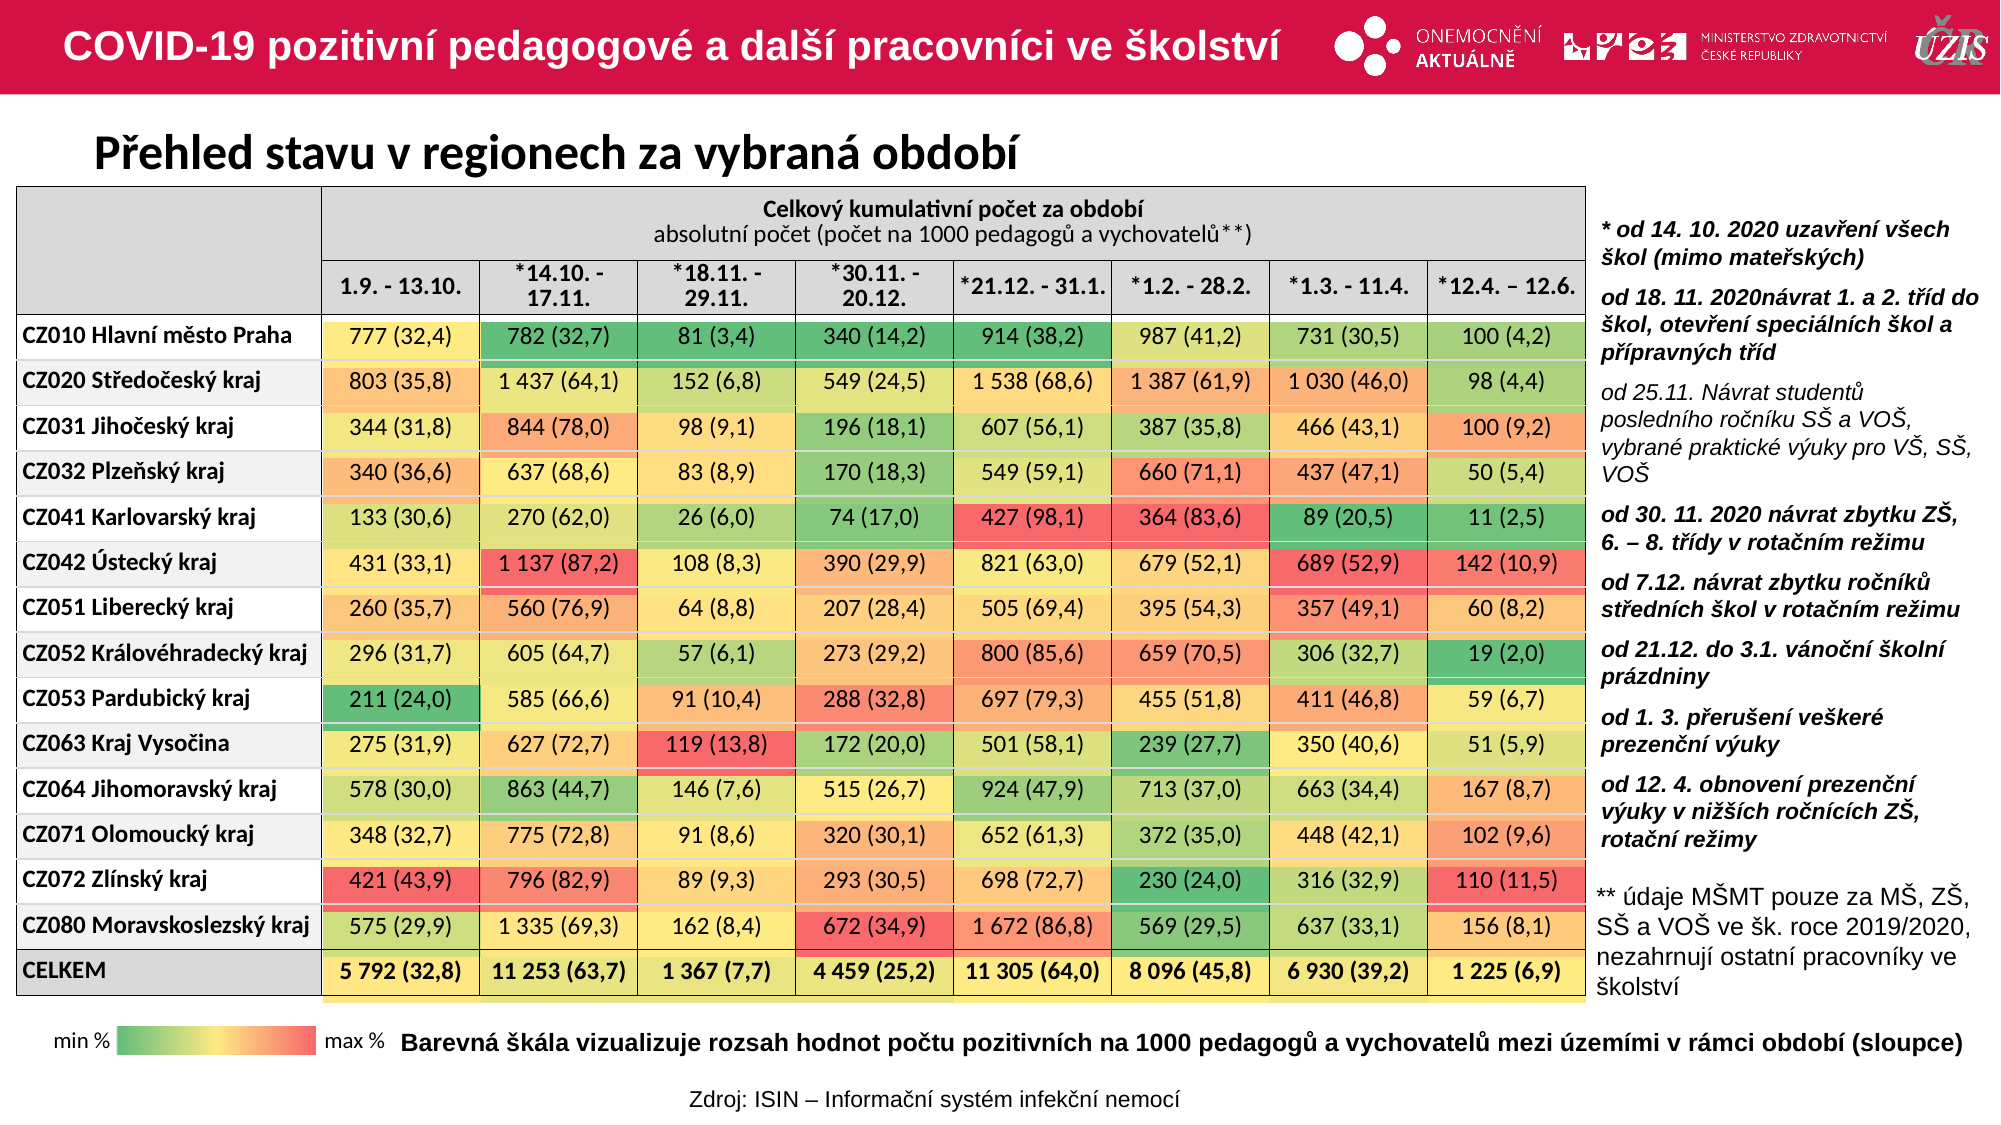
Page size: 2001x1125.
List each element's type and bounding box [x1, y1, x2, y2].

table_cell [954, 315, 1111, 359]
table_cell [796, 452, 953, 495]
table_cell [1270, 406, 1427, 450]
table_cell [1112, 815, 1269, 858]
table_cell [480, 724, 637, 767]
table_cell [17, 678, 321, 722]
table_cell [1428, 905, 1581, 949]
table_cell [1112, 769, 1269, 813]
table_cell [17, 815, 321, 858]
table_cell [322, 905, 479, 949]
table_cell [322, 452, 479, 495]
table_cell [480, 633, 637, 677]
table_cell [954, 950, 1111, 995]
table_cell [796, 678, 953, 722]
picture [1915, 15, 1989, 66]
table_cell [17, 542, 321, 586]
table_cell [954, 406, 1111, 450]
table_cell [954, 633, 1111, 677]
table_cell [1270, 315, 1427, 359]
table_cell [322, 633, 479, 677]
table_cell [796, 361, 953, 405]
table_cell [638, 315, 795, 359]
table_cell [1112, 406, 1269, 450]
table_cell [954, 497, 1111, 541]
table_cell [1270, 860, 1427, 903]
table_cell [480, 860, 637, 903]
table_cell [796, 315, 953, 359]
table_cell [480, 261, 637, 314]
table_cell [1270, 542, 1427, 586]
table_cell [1428, 588, 1585, 631]
table_cell [1270, 361, 1427, 405]
table_cell [17, 905, 321, 949]
table_cell [954, 588, 1111, 631]
table_cell [17, 588, 321, 631]
table_cell [1428, 361, 1585, 405]
table_cell [1428, 815, 1585, 858]
table_cell [1270, 452, 1427, 495]
table_cell [638, 815, 795, 858]
table_cell [1428, 315, 1585, 359]
table_cell [1428, 724, 1585, 767]
table_cell [796, 724, 953, 767]
table_cell [322, 542, 479, 586]
table_cell [1270, 588, 1427, 631]
table_cell [1112, 724, 1269, 767]
table_cell [954, 769, 1111, 813]
table_cell [1428, 497, 1585, 541]
table_cell [638, 633, 795, 677]
table_cell [322, 261, 479, 314]
text_box [354, 1076, 1516, 1119]
table_cell [1112, 361, 1269, 405]
table_cell [1428, 542, 1585, 586]
table_cell [17, 769, 321, 813]
table_cell [480, 950, 637, 995]
table_cell [1270, 633, 1427, 677]
table_cell [796, 815, 953, 858]
table_cell [954, 905, 1111, 949]
table_cell [1112, 950, 1269, 995]
table_cell [954, 860, 1111, 903]
table_cell [1112, 905, 1269, 949]
table_cell [796, 542, 953, 586]
table_cell [1270, 678, 1427, 722]
table_cell [796, 769, 953, 813]
table_cell [1270, 950, 1427, 995]
table_cell [954, 815, 1111, 858]
table_cell [954, 261, 1111, 314]
table_cell [480, 361, 637, 405]
table_cell [638, 261, 795, 314]
table_cell [480, 315, 637, 359]
table_cell [322, 497, 479, 541]
table_cell [954, 724, 1111, 767]
table_cell [1112, 588, 1269, 631]
table_cell [322, 769, 479, 813]
table_cell [480, 542, 637, 586]
table_cell [638, 452, 795, 495]
table_cell [954, 452, 1111, 495]
table_cell [638, 497, 795, 541]
table_cell [796, 860, 953, 903]
table_cell [322, 815, 479, 858]
table_cell [322, 678, 479, 722]
table_cell [1428, 406, 1585, 450]
table_cell [1270, 905, 1427, 949]
table_cell [480, 905, 637, 949]
table_cell [1270, 815, 1427, 858]
text_box [1581, 873, 1995, 1008]
table_cell [480, 678, 637, 722]
table_cell [1428, 452, 1585, 495]
picture [1563, 31, 1888, 60]
table_cell [1270, 769, 1427, 813]
table_cell [954, 678, 1111, 722]
table_cell [638, 724, 795, 767]
table_cell [322, 406, 479, 450]
table_cell [1112, 315, 1269, 359]
table_cell [638, 361, 795, 405]
table_cell [796, 633, 953, 677]
table_cell [638, 905, 795, 949]
table_cell [1112, 678, 1269, 722]
table_cell [1112, 261, 1269, 314]
table_cell [323, 996, 1581, 1003]
table_cell [638, 406, 795, 450]
table_cell [480, 769, 637, 813]
table_cell [796, 497, 953, 541]
table_cell [1112, 452, 1269, 495]
table_cell [1428, 950, 1581, 995]
table_cell [1112, 860, 1269, 903]
table_cell [1428, 261, 1585, 314]
table_cell [480, 588, 637, 631]
table_cell [638, 542, 795, 586]
table_cell [638, 678, 795, 722]
table_cell [1112, 497, 1269, 541]
text_box [1586, 207, 1998, 860]
table_cell [17, 315, 321, 359]
table_cell [480, 815, 637, 858]
table_cell [796, 261, 953, 314]
table_cell [17, 452, 321, 495]
table_cell [638, 950, 795, 995]
title [47, 0, 1327, 95]
table_cell [1428, 678, 1585, 722]
table_cell [17, 950, 321, 995]
table_cell [1428, 633, 1585, 677]
table_cell [322, 950, 479, 995]
table_header [17, 187, 321, 314]
table_cell [322, 588, 479, 631]
table_cell [322, 315, 479, 359]
table_cell [796, 406, 953, 450]
table_cell [638, 588, 795, 631]
table_cell [1112, 542, 1269, 586]
table_cell [954, 542, 1111, 586]
table_cell [480, 497, 637, 541]
table_cell [480, 406, 637, 450]
table_header [322, 187, 1585, 260]
table_cell [796, 905, 953, 949]
table_cell [17, 361, 321, 405]
table_cell [17, 633, 321, 677]
table_cell [638, 860, 795, 903]
table_cell [954, 361, 1111, 405]
table_cell [796, 950, 953, 995]
table_cell [322, 860, 479, 903]
table_cell [638, 769, 795, 813]
table_cell [1270, 261, 1427, 314]
table_cell [17, 497, 321, 541]
table_cell [17, 406, 321, 450]
table_cell [1112, 633, 1269, 677]
table_cell [1270, 497, 1427, 541]
table_cell [1428, 769, 1585, 813]
table_cell [480, 452, 637, 495]
text_box [44, 1019, 2000, 1064]
text_box [79, 111, 1488, 187]
picture [1334, 16, 1542, 76]
table_cell [322, 361, 479, 405]
table_cell [1270, 724, 1427, 767]
table_cell [17, 724, 321, 767]
table_cell [322, 724, 479, 767]
table_cell [796, 588, 953, 631]
table_cell [17, 860, 321, 903]
table_cell [1428, 860, 1585, 903]
